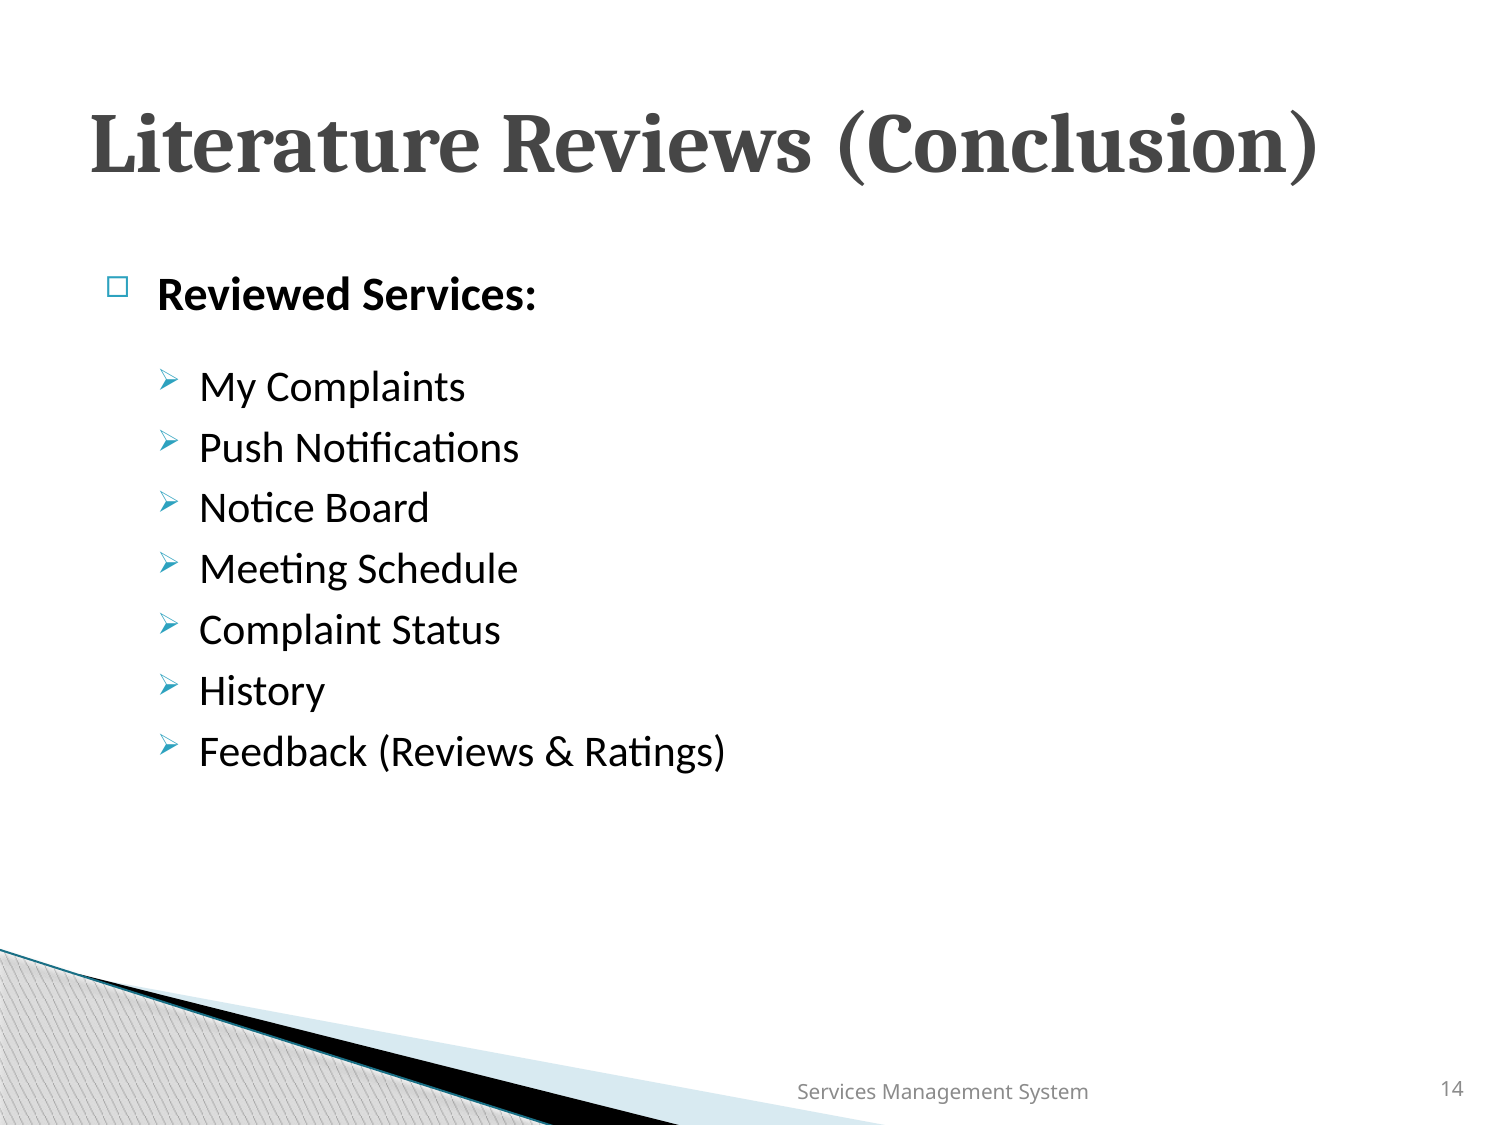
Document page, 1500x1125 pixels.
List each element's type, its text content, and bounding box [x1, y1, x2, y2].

title Literature Reviews (Conclusion) [75, 45, 1425, 233]
footer Services Management System [718, 1051, 1105, 1112]
slide_number 14 [1418, 1051, 1479, 1112]
text_box Reviewed Services: [89, 254, 1425, 375]
list My Complaints Push Notifications Notice Board Meeting Schedule Complaint Status History Feedback (Reviews & Ratings) [124, 350, 1462, 950]
